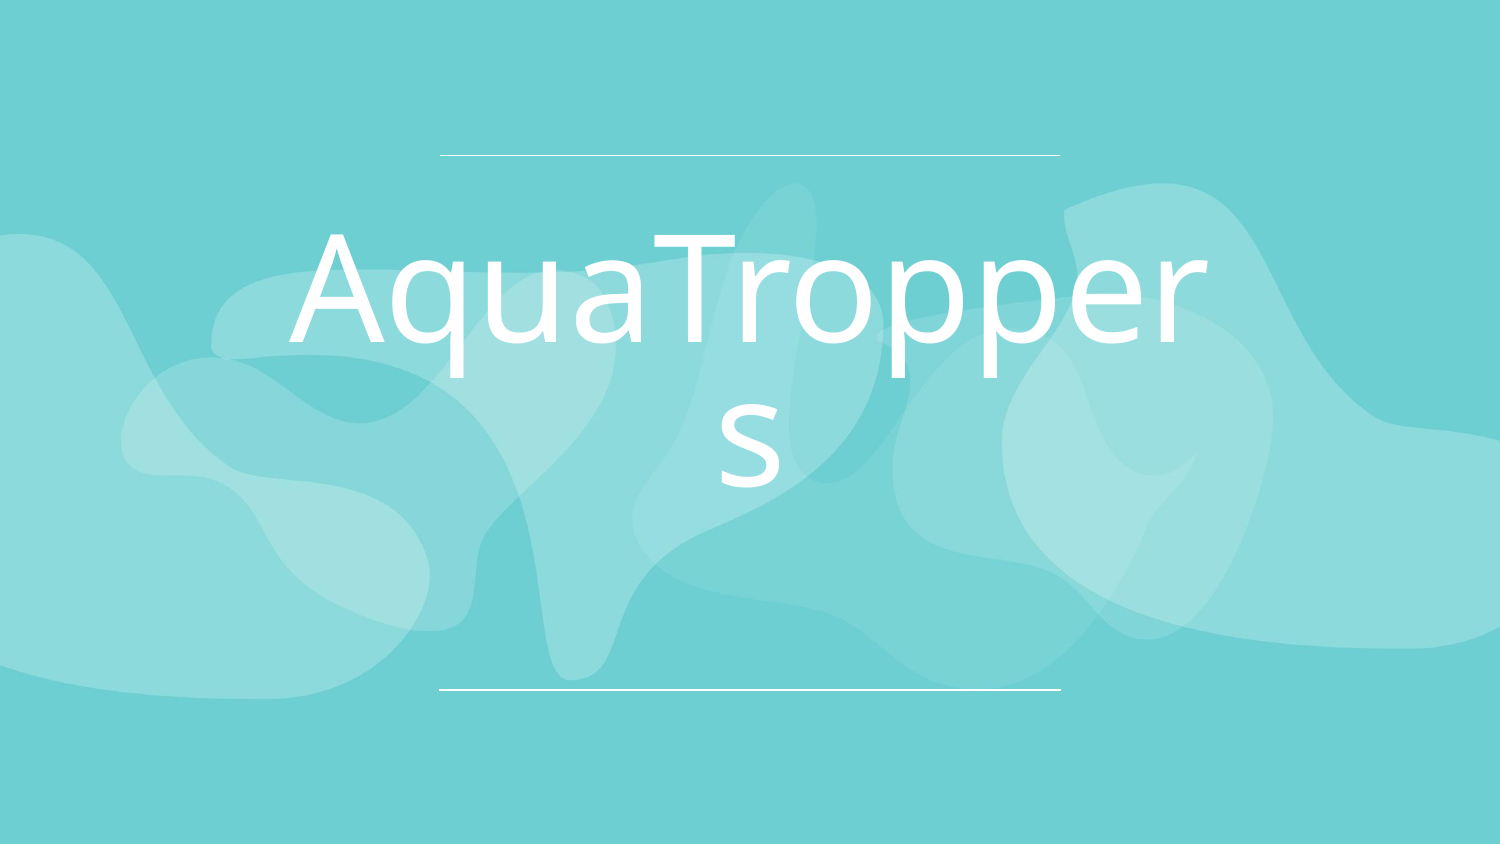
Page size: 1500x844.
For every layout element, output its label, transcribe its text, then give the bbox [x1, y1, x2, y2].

picture [0, 0, 1500, 844]
title AquaTroppers [255, 315, 1245, 531]
